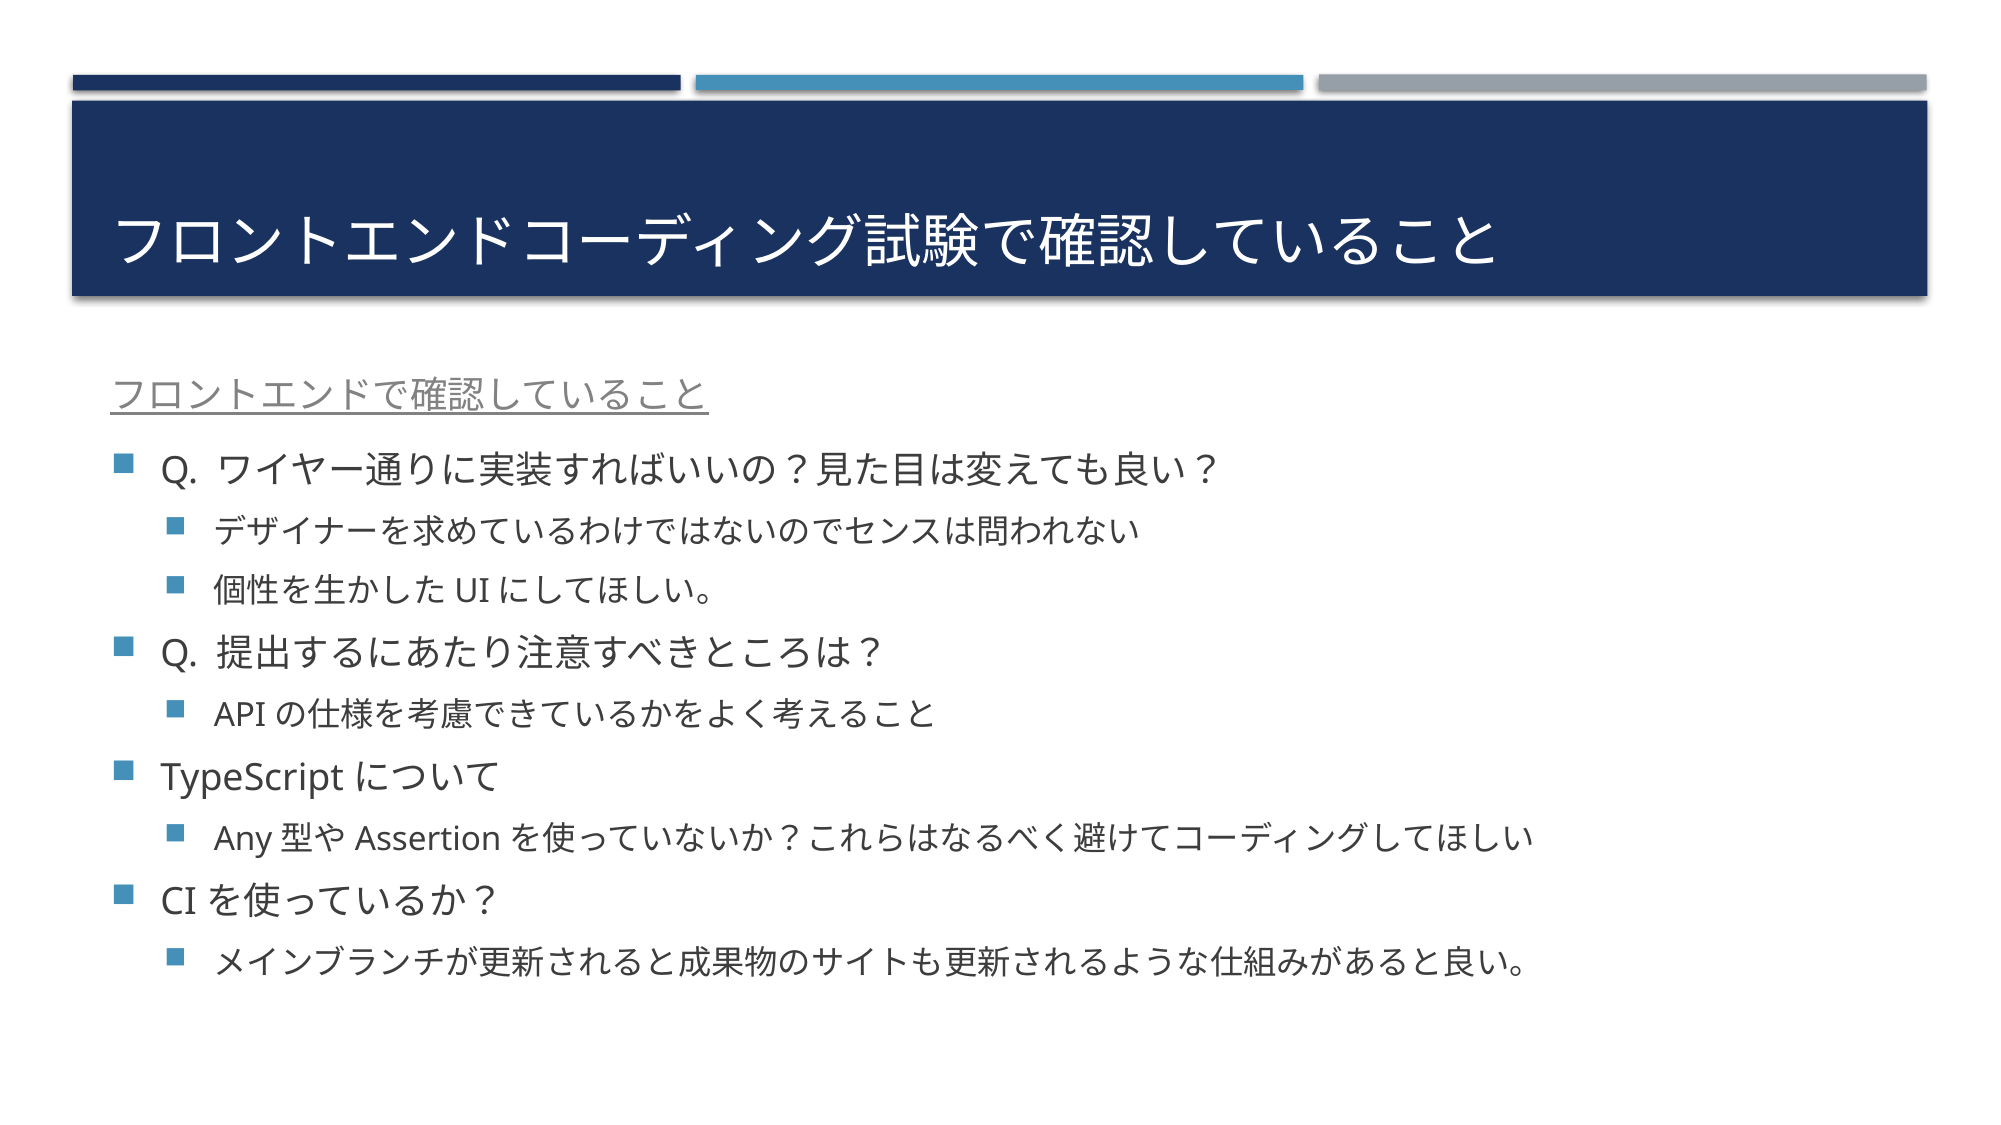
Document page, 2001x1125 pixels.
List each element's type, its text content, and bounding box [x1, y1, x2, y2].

list フロントエンドで確認していること Q. ワイヤー通りに実装すればいいの？見た目は変えても良い？ デザイナーを求めているわけではないのでセンスは問われない 個性を生かしたUIにしてほしい。 Q. 提出するにあたり注意すべきところは？ APIの仕様を考慮できているかをよく考えること TypeScriptについて Any型やAssertionを使っていないか？これらはなるべく避けてコーディングしてほしい CIを使っているか？ メインブランチが更新されると成果物のサイトも更新されるような仕組みがあると良い。 [95, 357, 1905, 995]
title フロントエンドコーディング試験で確認していること [95, 115, 1905, 282]
